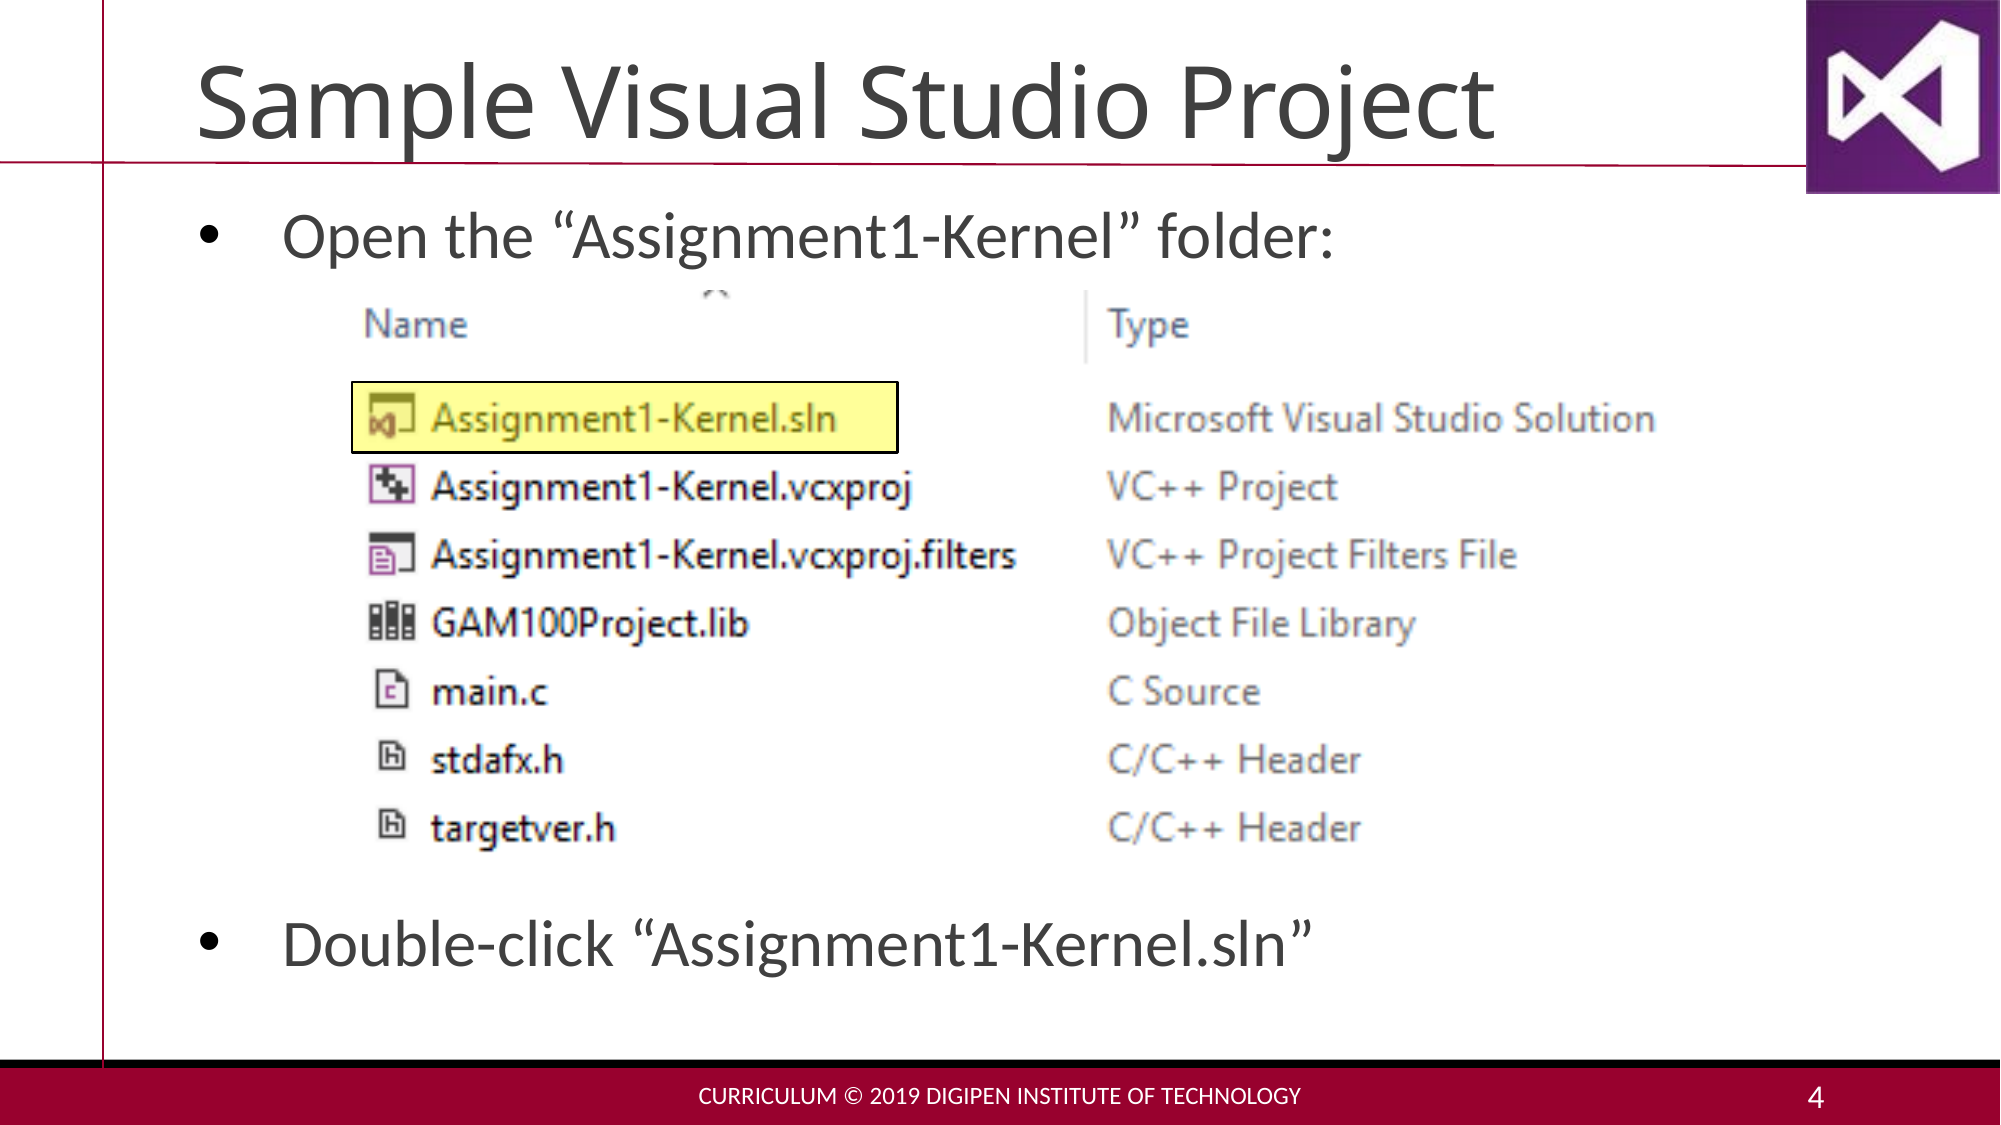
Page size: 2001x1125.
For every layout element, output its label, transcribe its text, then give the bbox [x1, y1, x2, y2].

picture [351, 290, 1746, 876]
picture [1805, 0, 2000, 195]
title Sample Visual Studio Project [180, 24, 1803, 167]
slide_number 4 [1624, 1064, 1840, 1125]
footer Curriculum © 2019 DigiPen Institute of Technology [604, 1064, 1396, 1125]
list Open the “Assignment1-Kernel” folder: Double-click “Assignment1-Kernel.sln” [180, 193, 1830, 1040]
